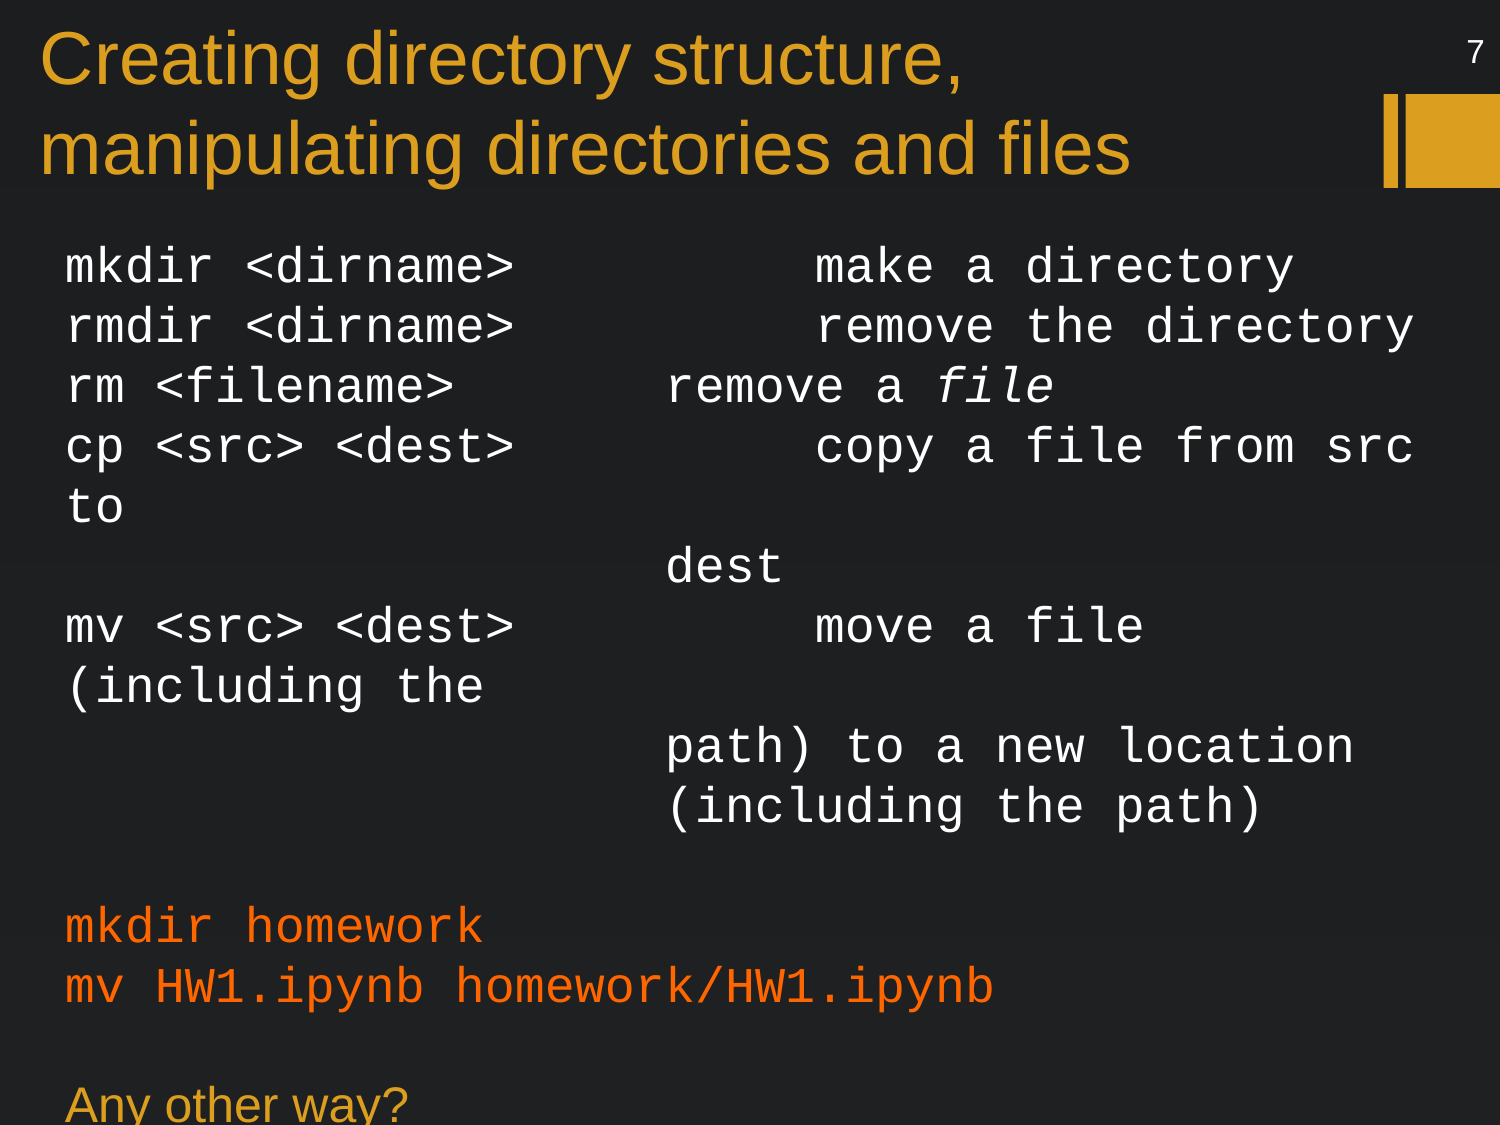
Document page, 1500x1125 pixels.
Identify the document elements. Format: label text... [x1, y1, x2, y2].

slide_number 7 [1345, 24, 1500, 75]
text_box mkdir <dirname> make a directory rmdir <dirname> remove the directory rm <filename> remove a file cp <src> <dest> copy a file from src to dest mv <src> <dest> move a file (including the path) to a new location (including the path) mkdir homework mv HW1.ipynb homework/HW1.ipynb Any other way? [49, 224, 1463, 1125]
title Creating directory structure, manipulating directories and files [24, 24, 1363, 288]
